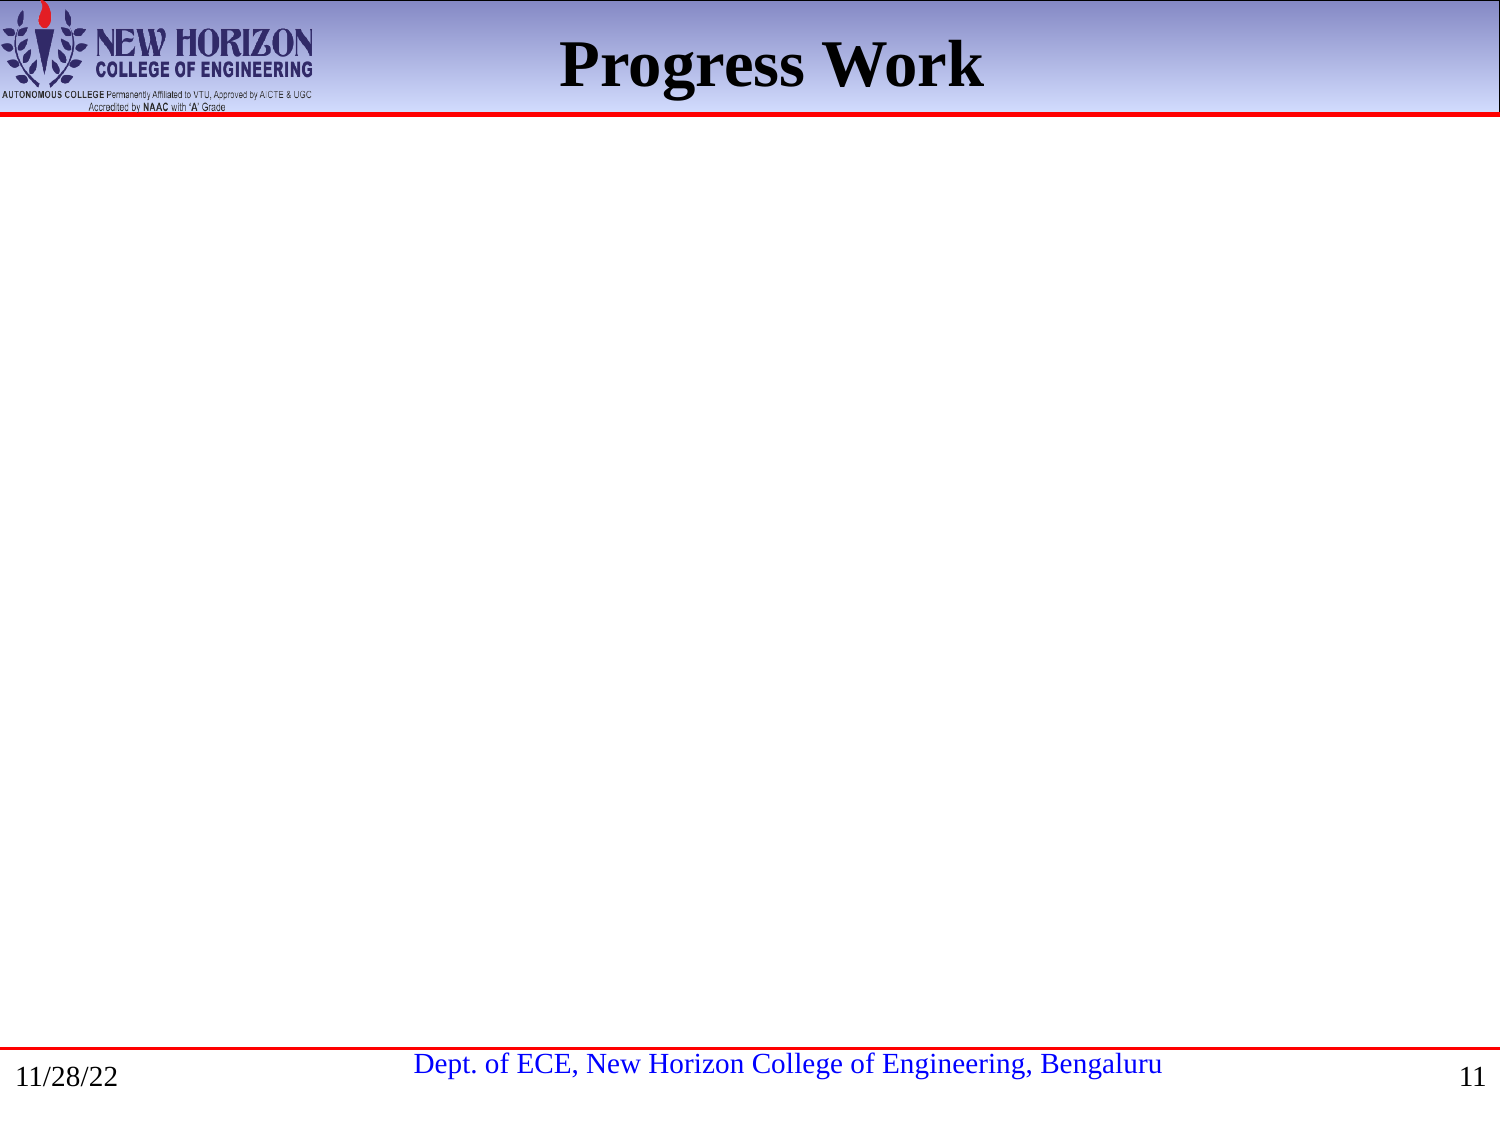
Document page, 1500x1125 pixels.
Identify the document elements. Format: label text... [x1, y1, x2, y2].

slide_number 11 [1448, 1049, 1495, 1098]
text_box Progress Work [7, 12, 1487, 108]
text_box 11/28/22 [7, 1049, 305, 1100]
picture [0, 0, 313, 113]
